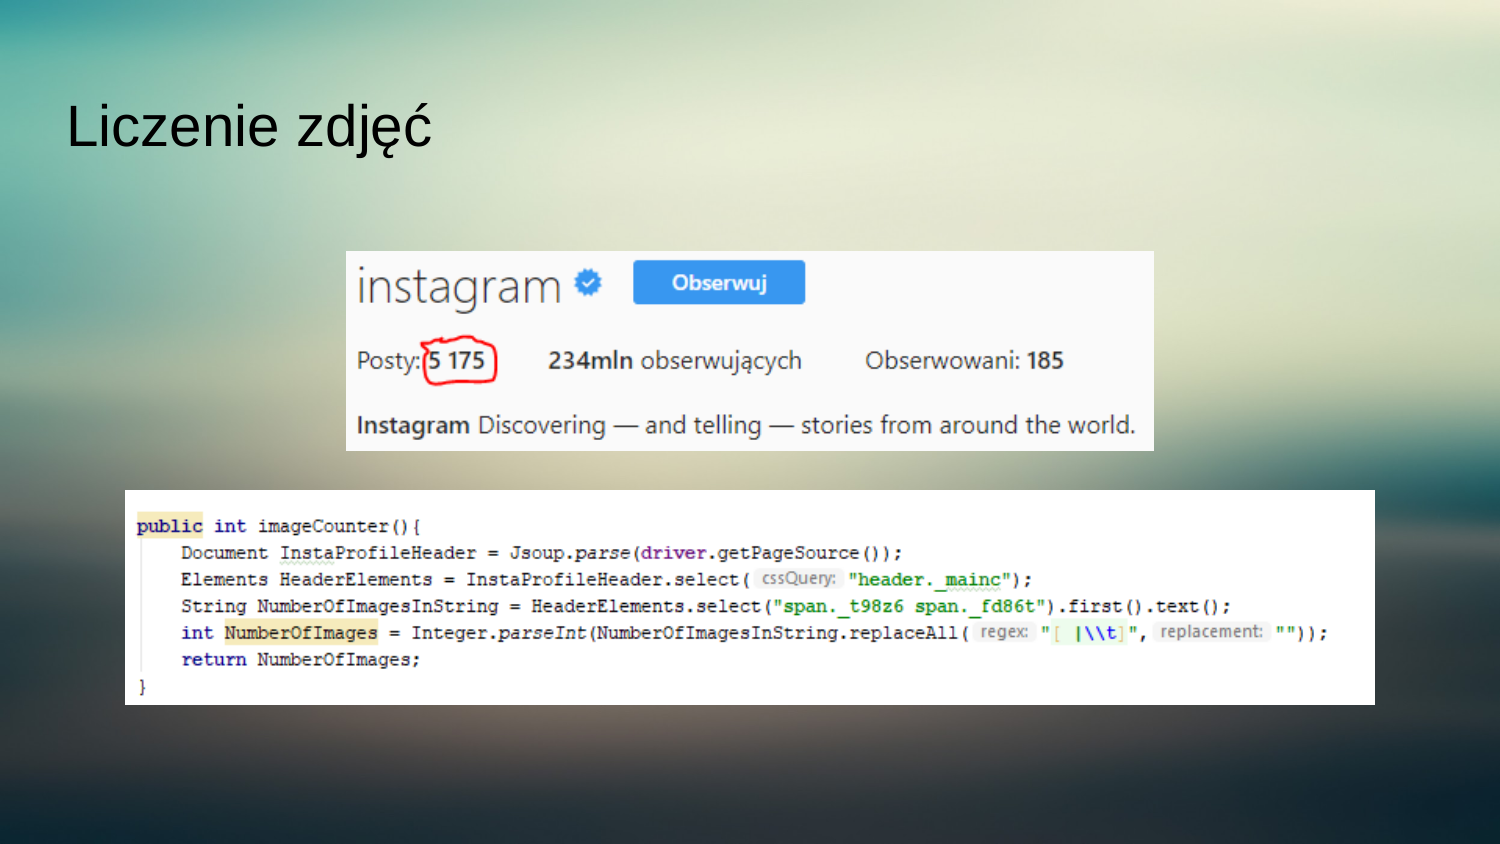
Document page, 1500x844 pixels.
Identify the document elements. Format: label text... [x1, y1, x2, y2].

picture [0, 0, 1500, 844]
title Liczenie zdjęć [51, 72, 1449, 167]
